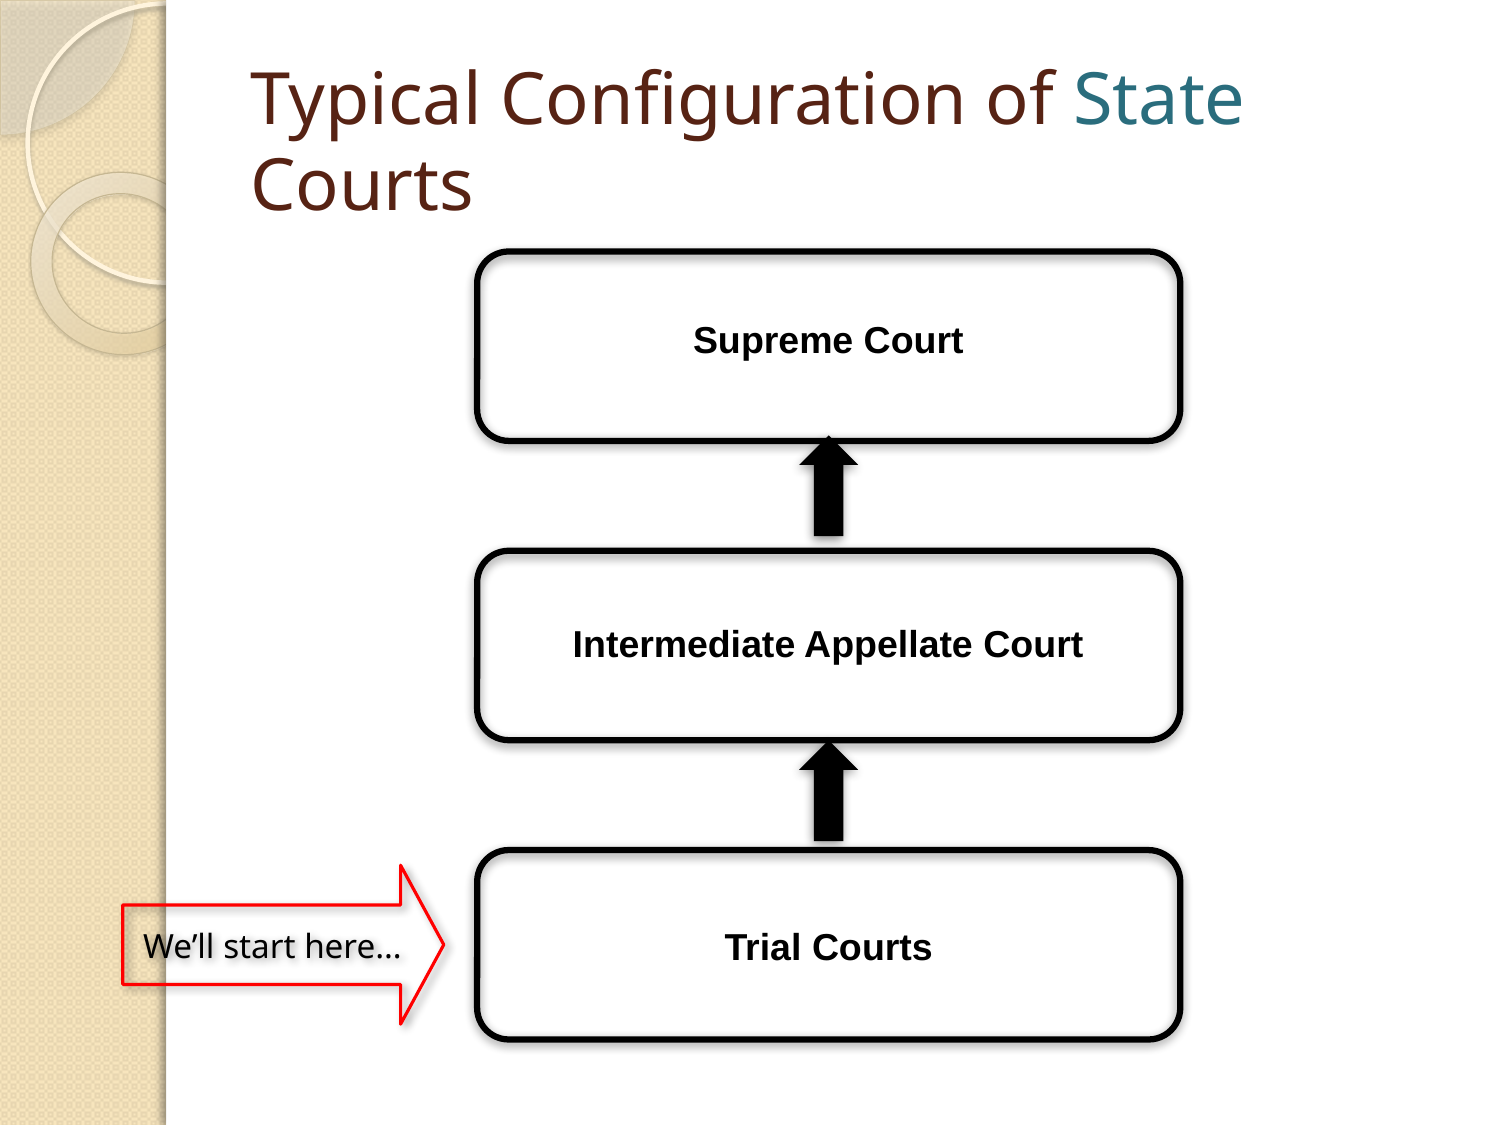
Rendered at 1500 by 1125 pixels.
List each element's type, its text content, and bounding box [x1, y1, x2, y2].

text_box We’ll start here… [122, 864, 445, 1025]
title Typical Configuration of State Courts [235, 45, 1466, 233]
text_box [476, 251, 1181, 1040]
